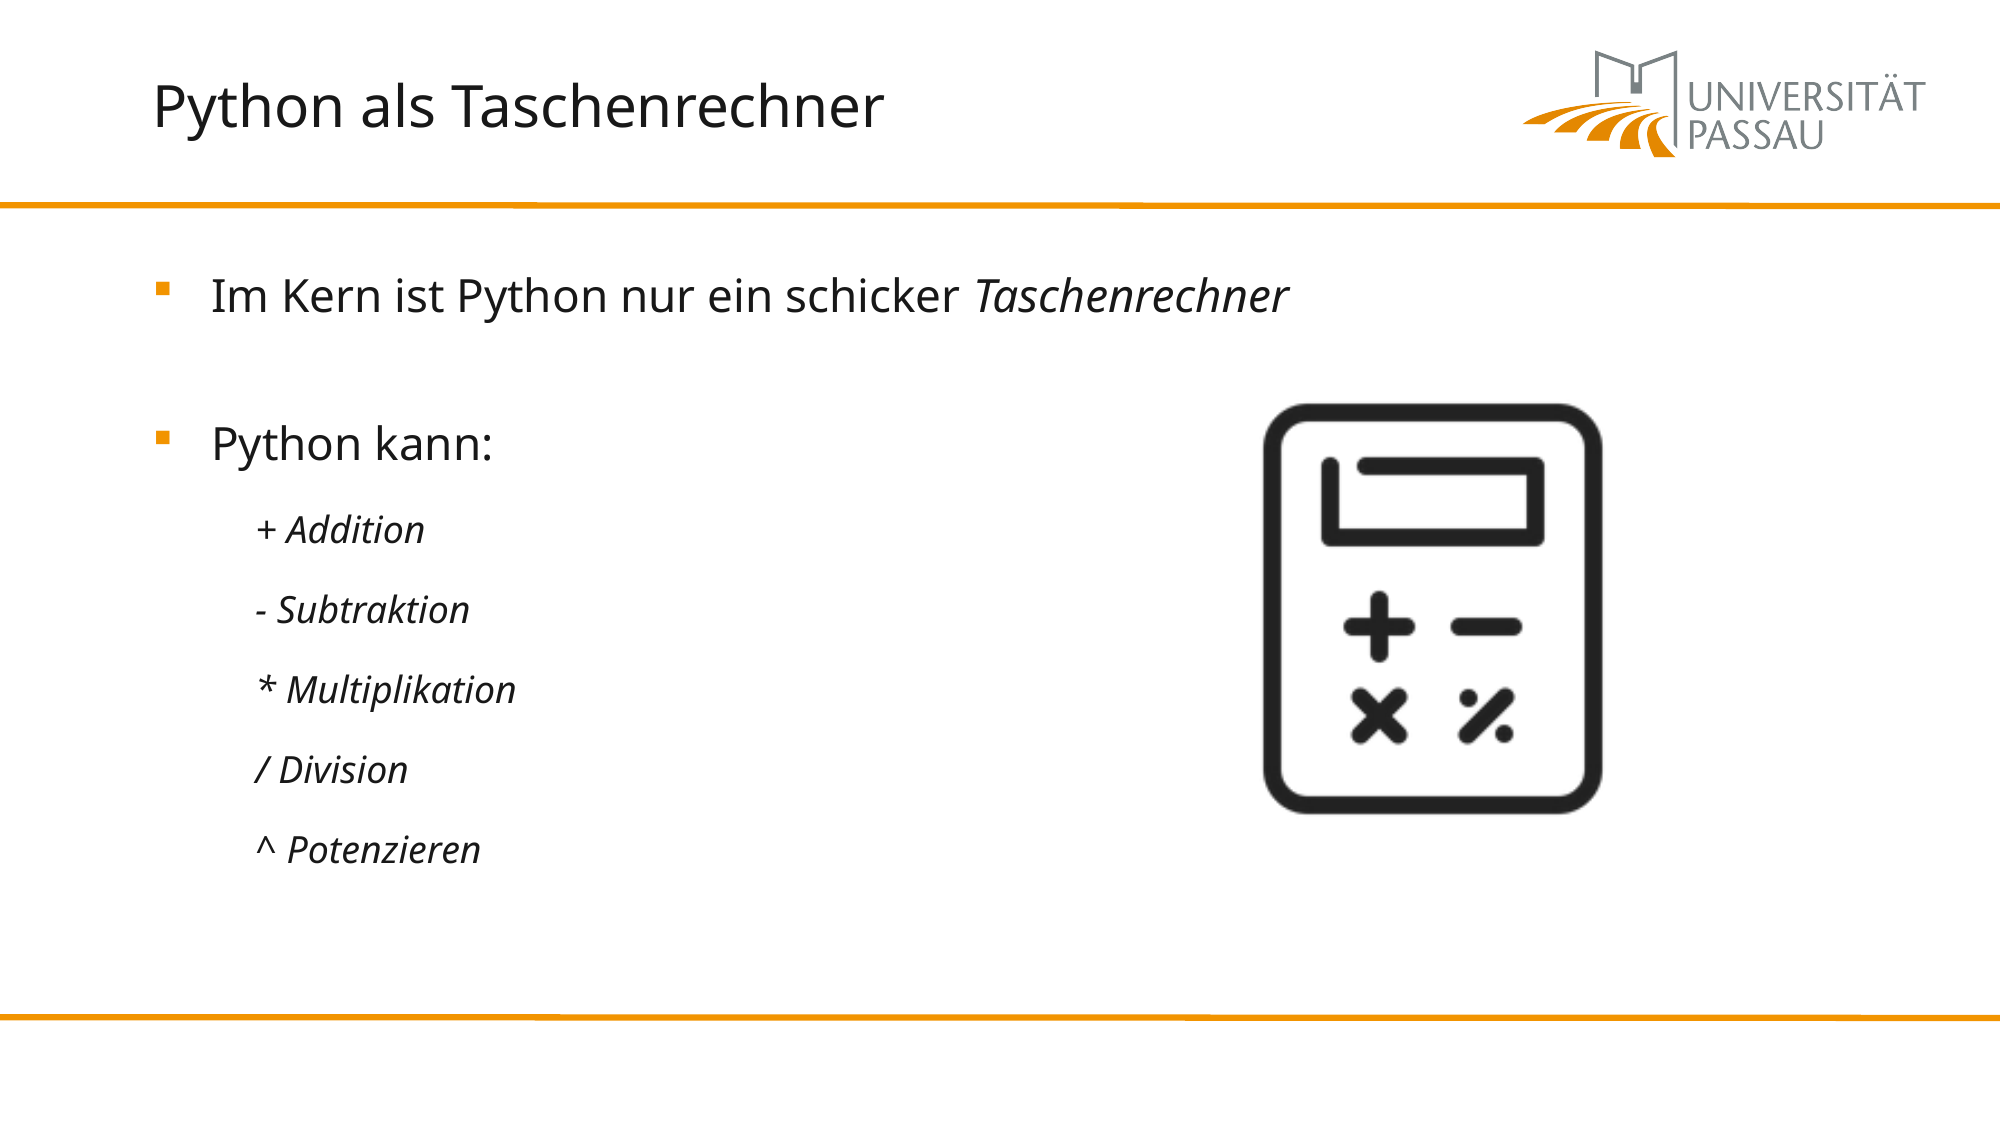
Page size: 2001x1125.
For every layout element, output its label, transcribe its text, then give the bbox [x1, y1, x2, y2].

title Python als Taschenrechner [137, 45, 1863, 162]
list Im Kern ist Python nur ein schicker Taschenrechner Python kann: + Addition - Subtraktion * Multiplikation / Division ^ Potenzieren [137, 265, 1863, 955]
picture [1148, 324, 1719, 895]
picture [1863, 50, 1926, 158]
